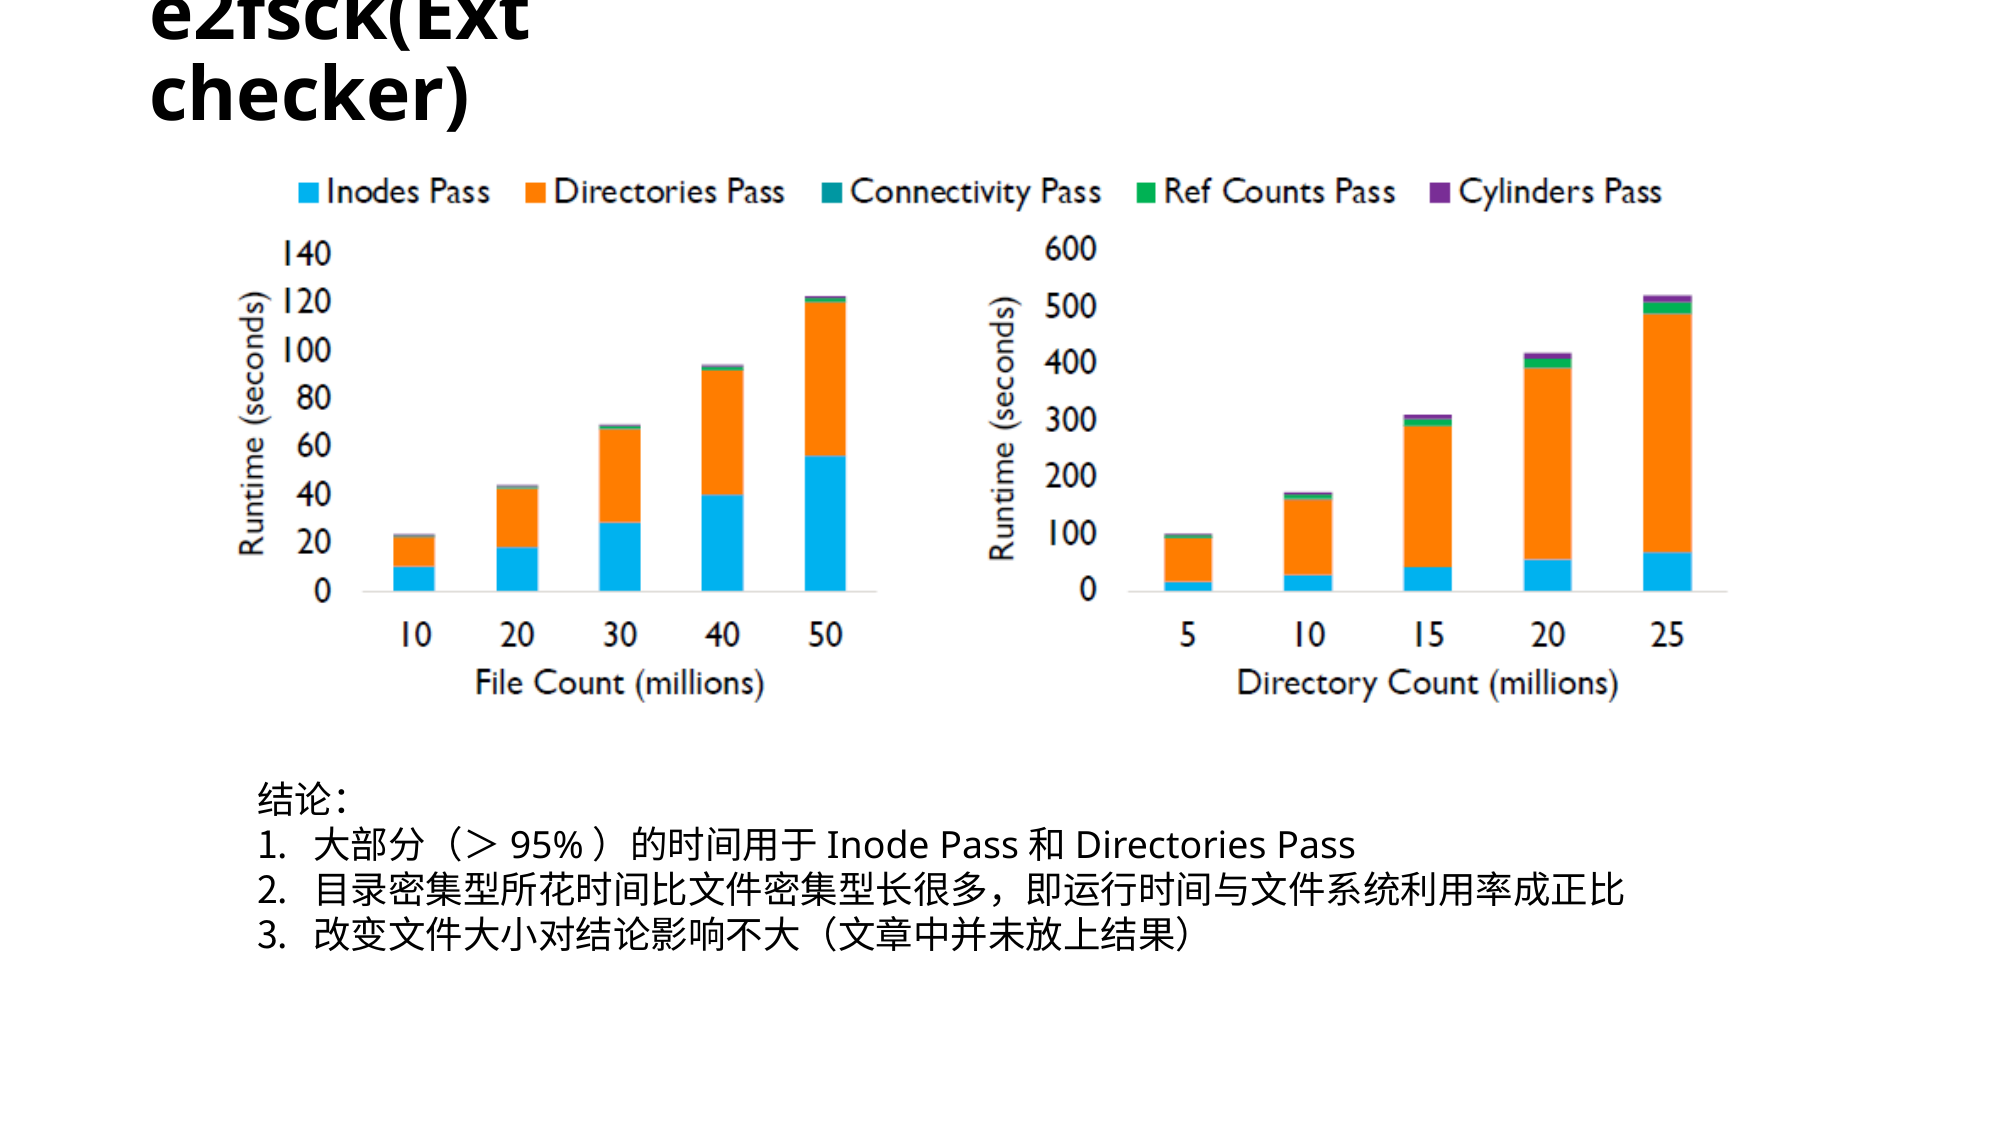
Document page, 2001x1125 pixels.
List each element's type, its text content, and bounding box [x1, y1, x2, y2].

title e2fsck(Ext checker) [134, 34, 787, 145]
picture [160, 144, 1840, 725]
text_box 结论： 大部分（＞95%）的时间用于Inode Pass和Directories Pass 目录密集型所花时间比文件密集型长很多，即运行时间与文件系统利用率成正比 改变文件大小对结论影响不大（文章中并未放上结果） [242, 768, 1641, 964]
